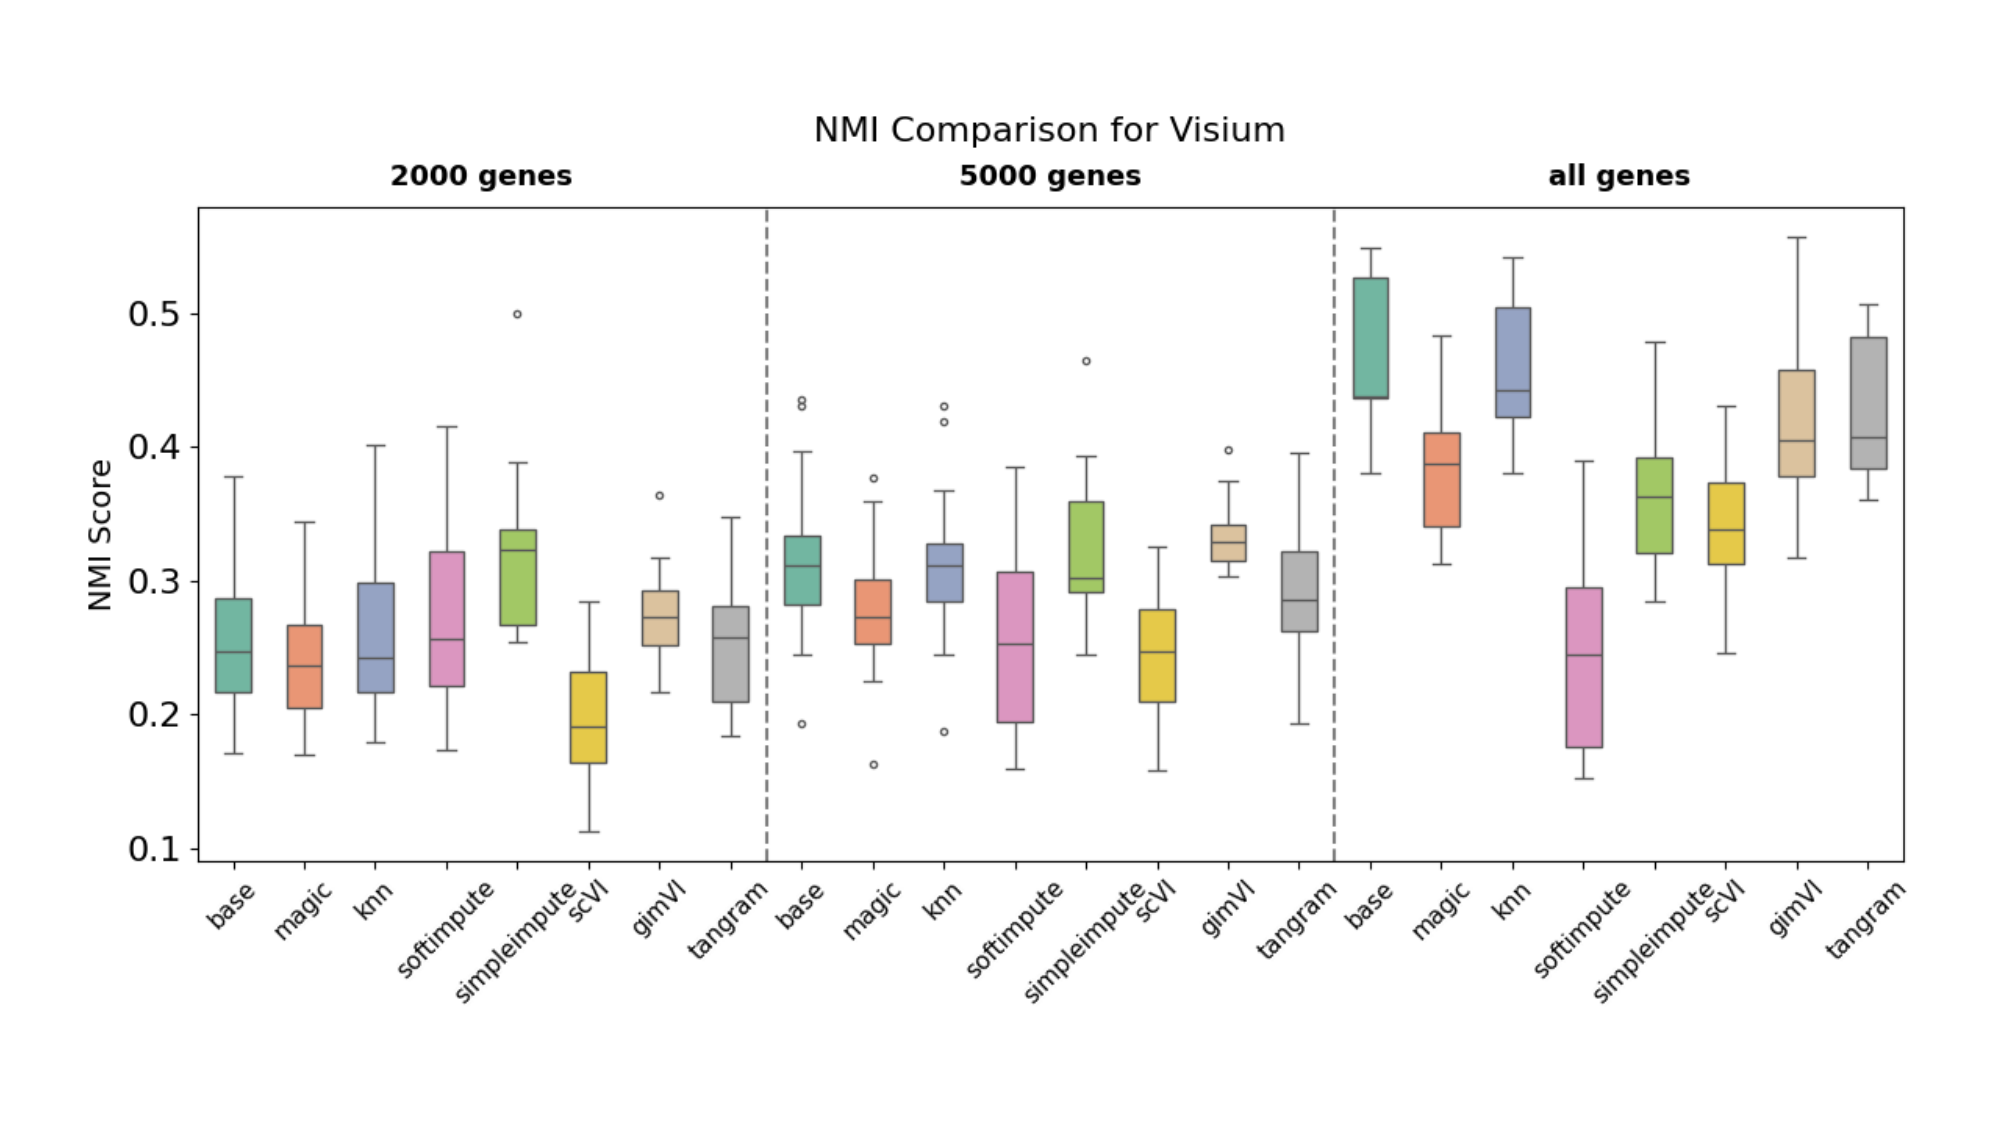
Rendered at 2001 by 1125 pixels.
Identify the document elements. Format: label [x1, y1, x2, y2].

picture [73, 101, 1927, 1024]
